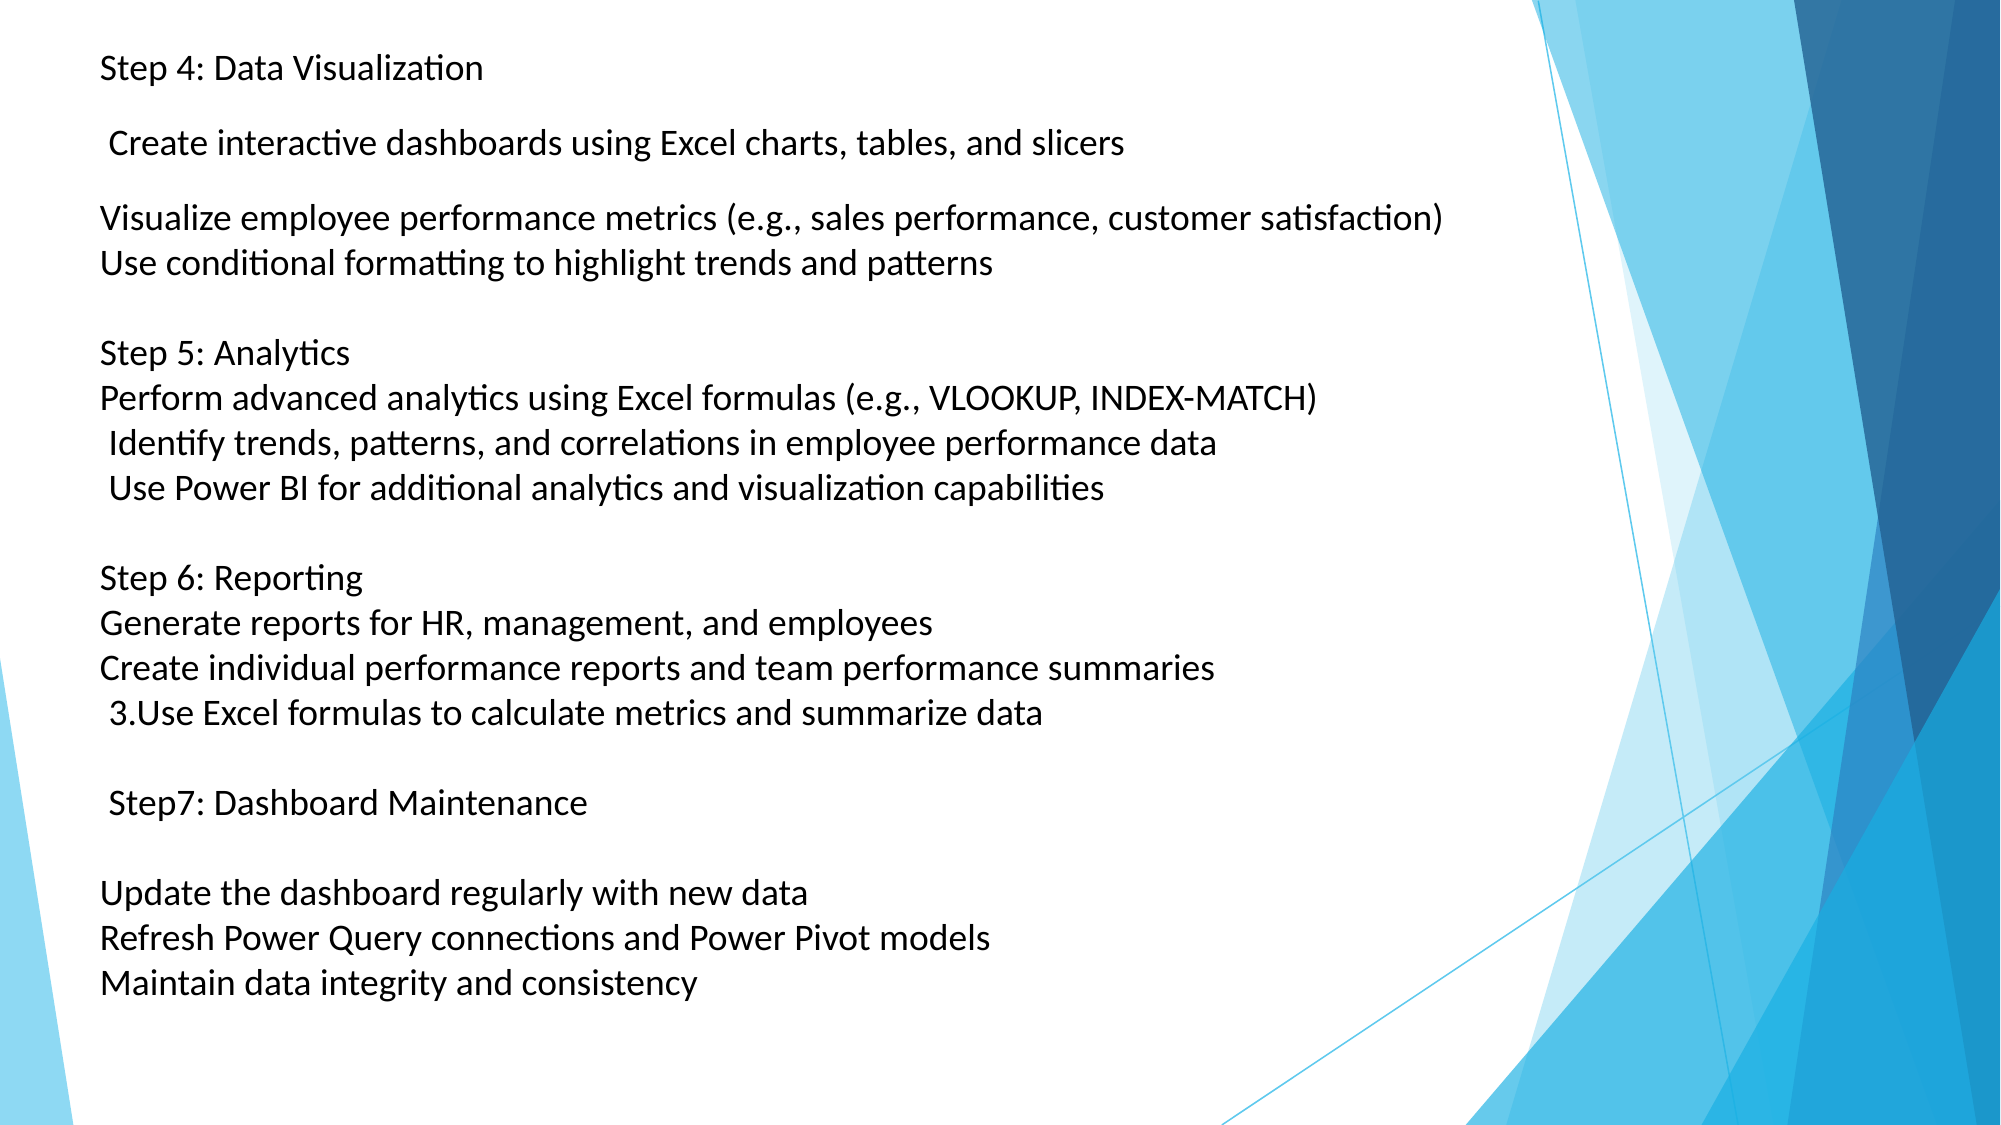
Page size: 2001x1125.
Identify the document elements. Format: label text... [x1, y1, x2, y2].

list Step 4: Data Visualization Create interactive dashboards using Excel charts, tables, and slicers Visualize employee performance metrics (e.g., sales performance, customer satisfaction) Use conditional formatting to highlight trends and patterns Step 5: Analytics Perform advanced analytics using Excel formulas (e.g., VLOOKUP, INDEX-MATCH) Identify trends, patterns, and correlations in employee performance data Use Power BI for additional analytics and visualization capabilities Step 6: Reporting Generate reports for HR, management, and employees Create individual performance reports and team performance summaries 3.Use Excel formulas to calculate metrics and summarize data Step7: Dashboard Maintenance Update the dashboard regularly with new data Refresh Power Query connections and Power Pivot models Maintain data integrity and consistency [99, 43, 1900, 1125]
